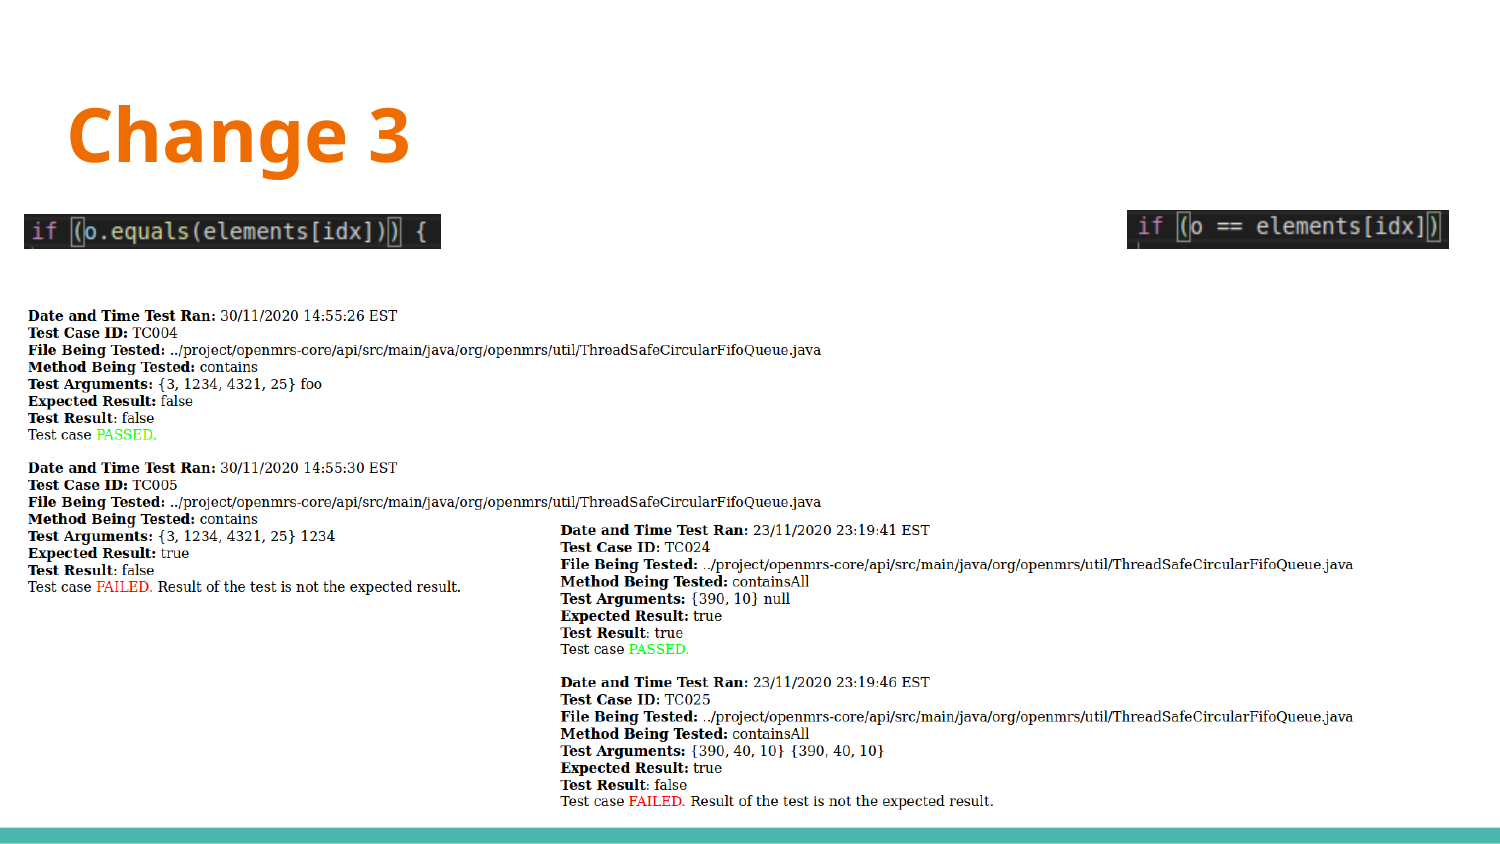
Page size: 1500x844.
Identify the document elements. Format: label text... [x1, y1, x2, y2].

picture [24, 304, 1450, 810]
picture [1126, 210, 1450, 249]
title Change 3 [51, 72, 1449, 189]
picture [24, 213, 441, 249]
